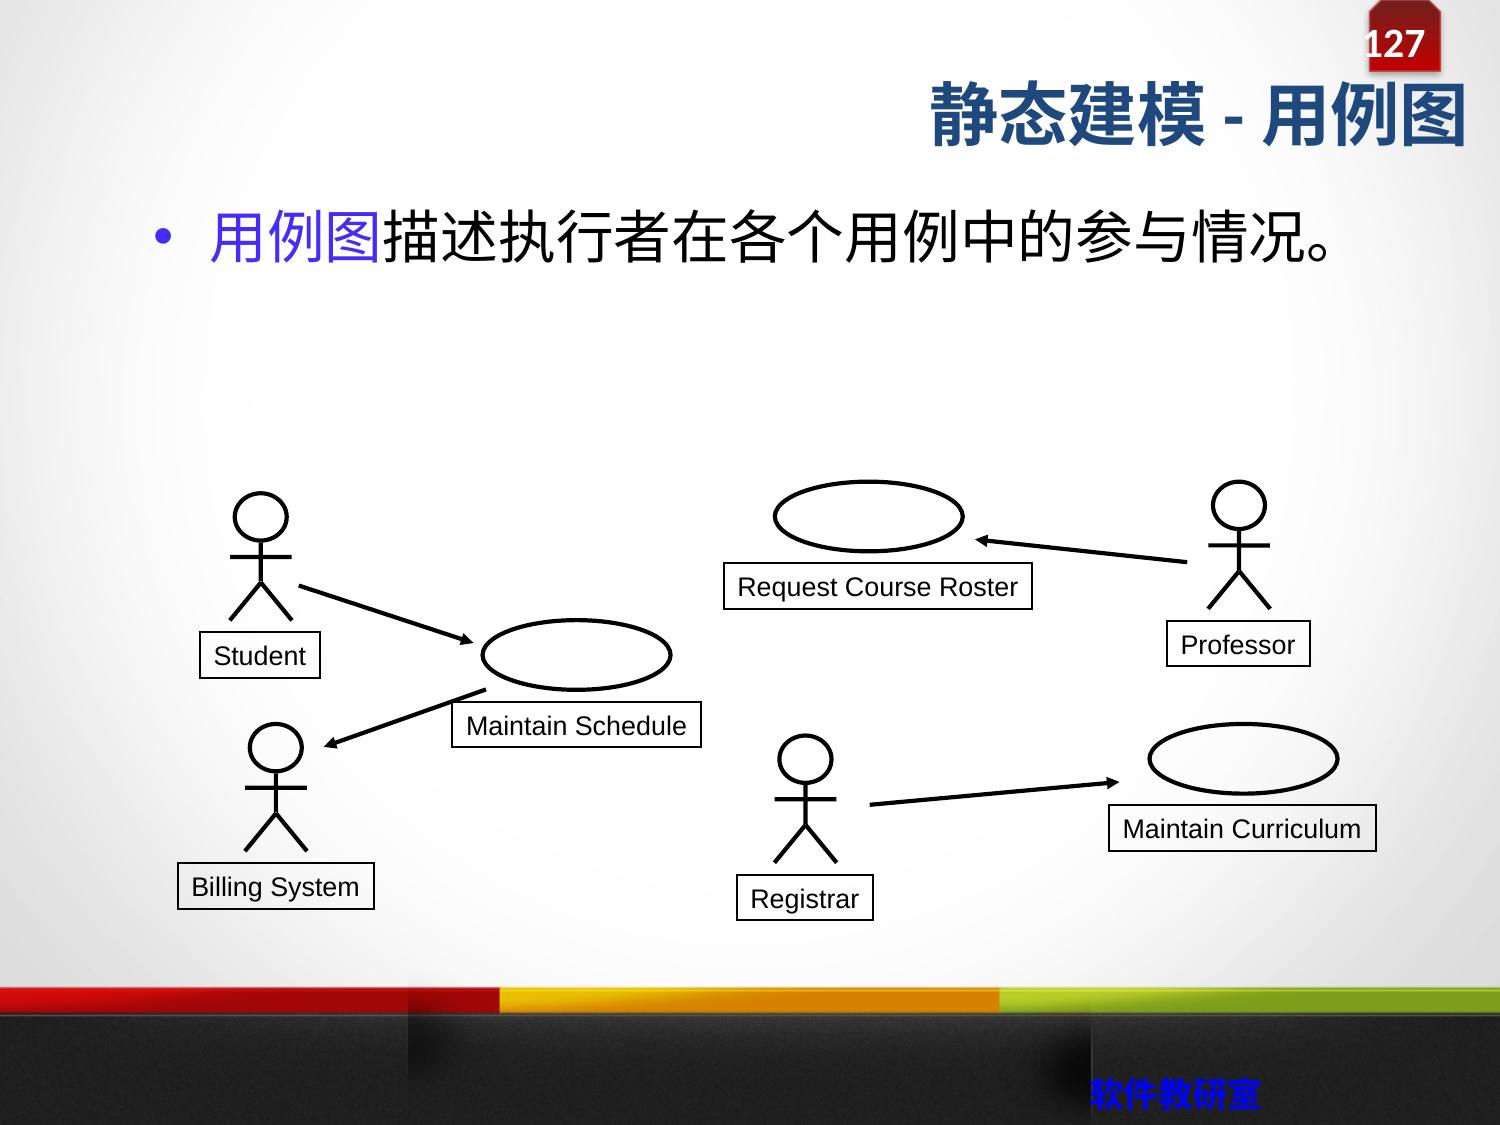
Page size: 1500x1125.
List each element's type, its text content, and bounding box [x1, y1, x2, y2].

picture [0, 0, 1500, 1125]
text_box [199, 492, 321, 679]
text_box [736, 735, 874, 921]
slide_number 软件教研室 [1074, 1042, 1425, 1103]
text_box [1109, 723, 1376, 852]
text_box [1167, 481, 1310, 667]
text_box 静态建模-用例图 [594, 69, 1484, 157]
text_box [723, 481, 1033, 610]
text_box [452, 619, 701, 748]
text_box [177, 723, 374, 910]
list 用例图描述执行者在各个用例中的参与情况。 [138, 193, 1329, 285]
